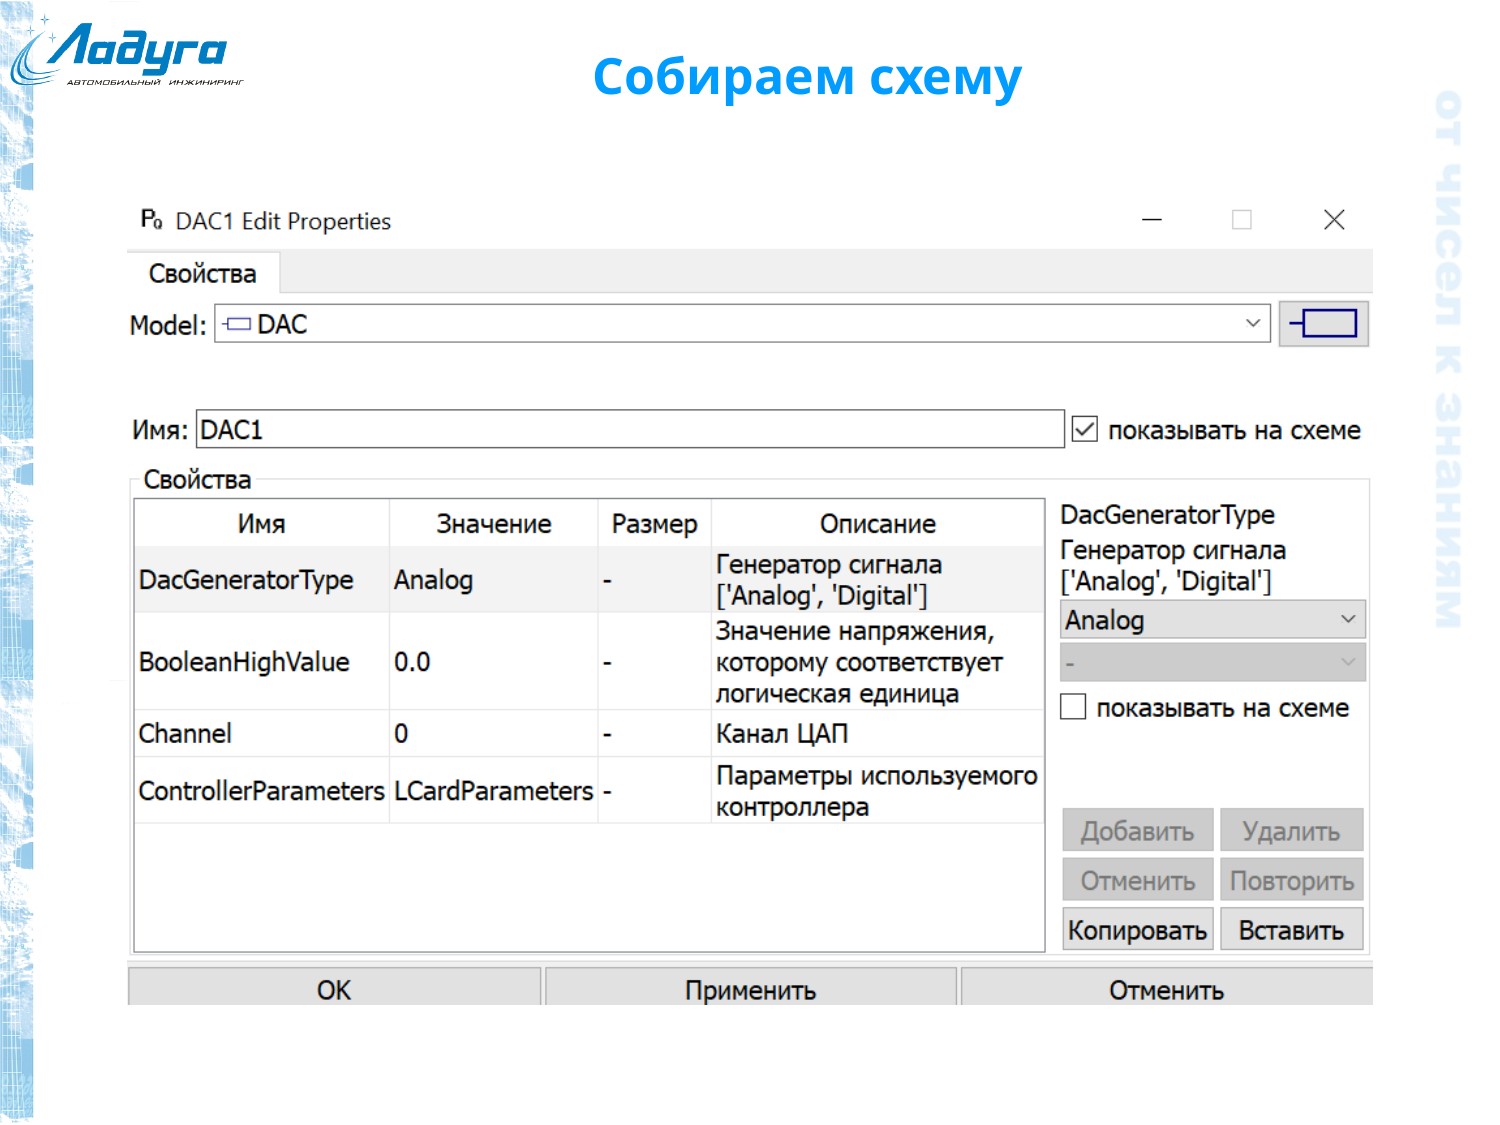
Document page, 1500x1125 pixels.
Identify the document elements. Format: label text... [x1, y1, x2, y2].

picture [1435, 90, 1462, 628]
picture [0, 1, 1373, 1125]
title Собираем схему [164, 30, 1452, 179]
